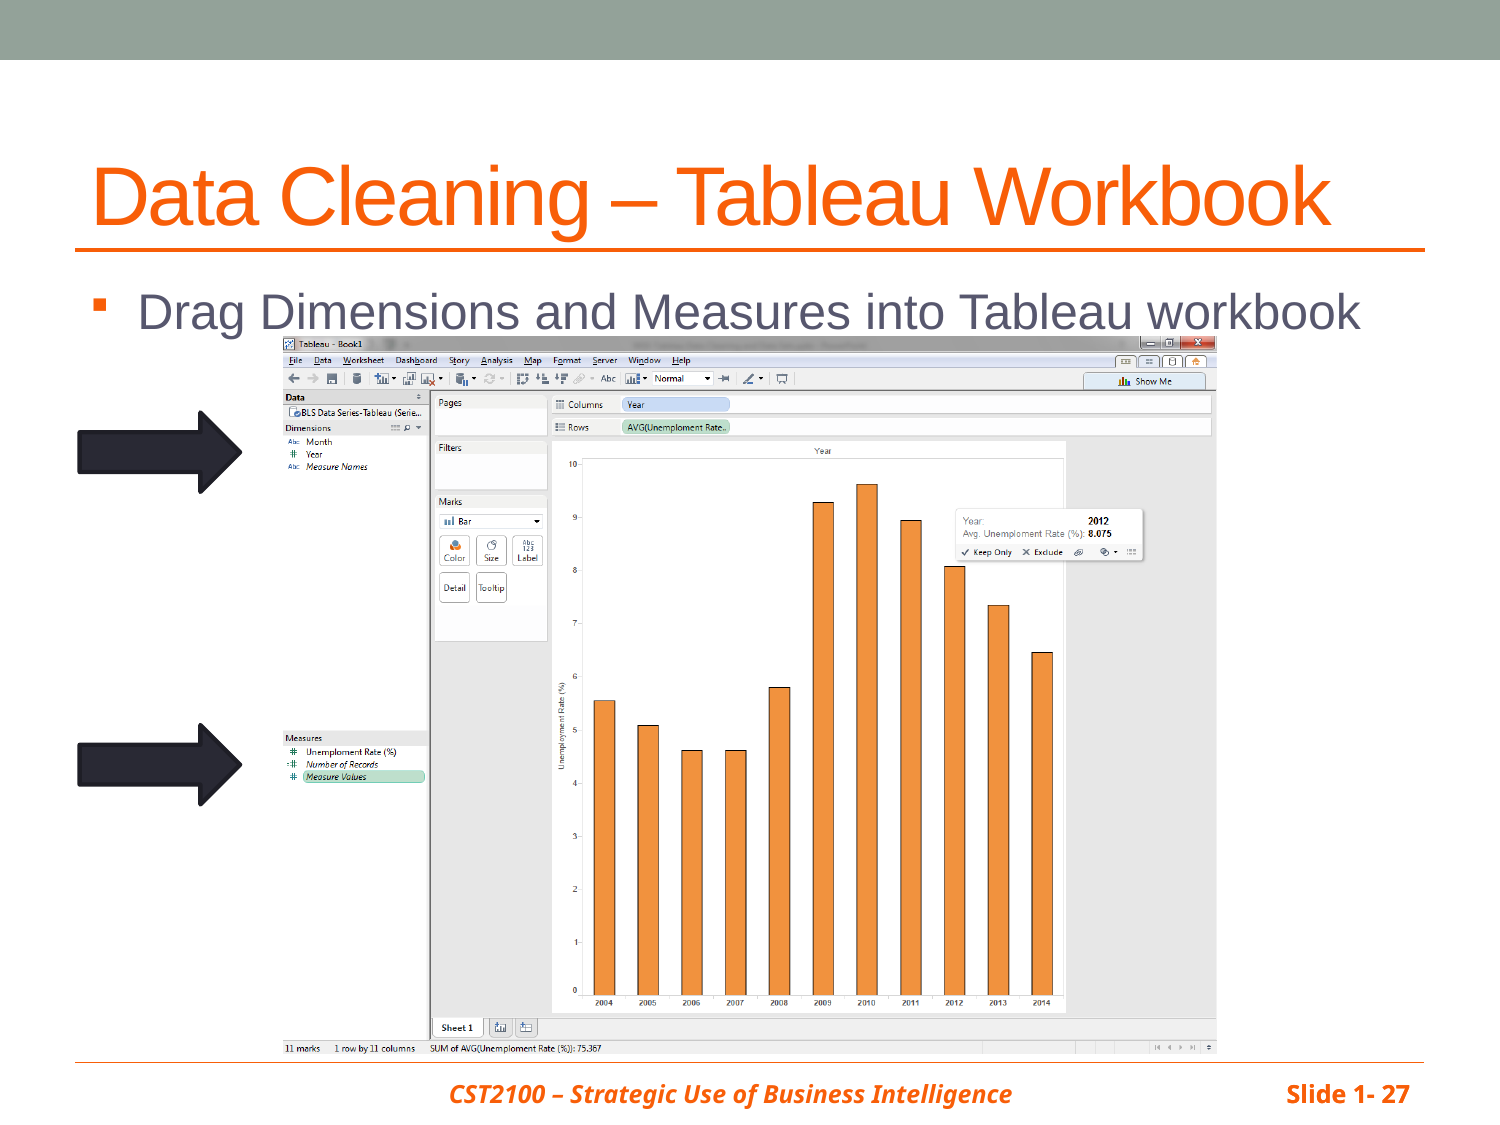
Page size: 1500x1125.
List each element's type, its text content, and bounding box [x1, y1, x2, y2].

text_box [77, 410, 243, 494]
picture [283, 335, 1217, 1054]
title Data Cleaning – Tableau Workbook [75, 60, 1425, 250]
list Drag Dimensions and Measures into Tableau workbook [75, 272, 1425, 1073]
text_box [77, 722, 243, 807]
slide_number Slide 1- 27 [1212, 1071, 1425, 1125]
